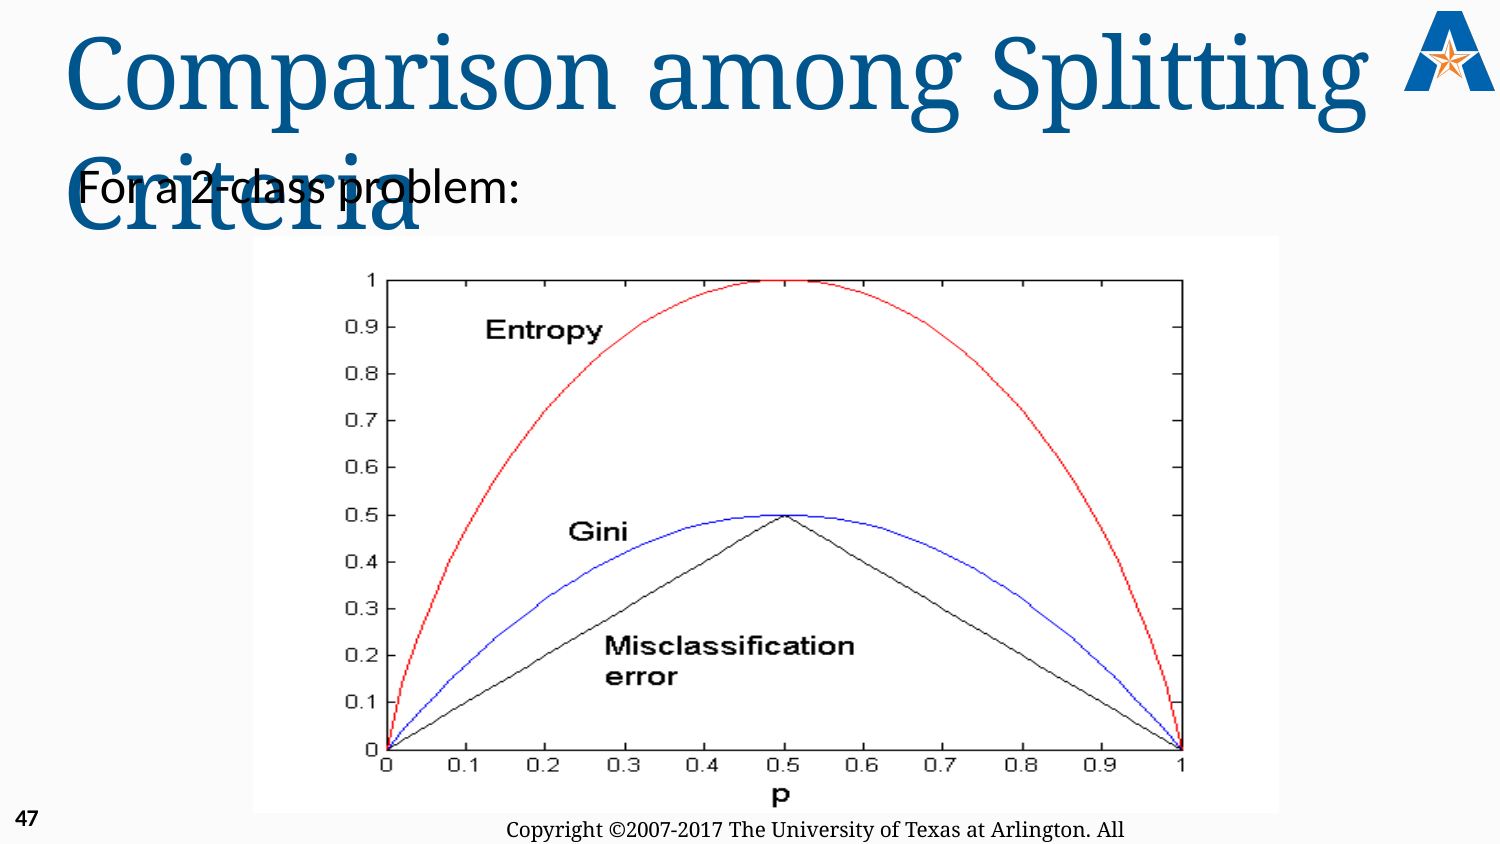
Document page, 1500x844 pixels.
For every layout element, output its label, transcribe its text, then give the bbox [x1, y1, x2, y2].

slide_number 47 [8, 801, 49, 844]
text_box For a 2-class problem: [75, 151, 525, 214]
picture [252, 235, 1279, 813]
picture [1422, 11, 1495, 91]
footer Copyright ©2007-2017 The University of Texas at Arlington. All Rights Reserved. [503, 821, 1173, 844]
title Comparison among Splitting Criteria [61, 7, 1422, 250]
